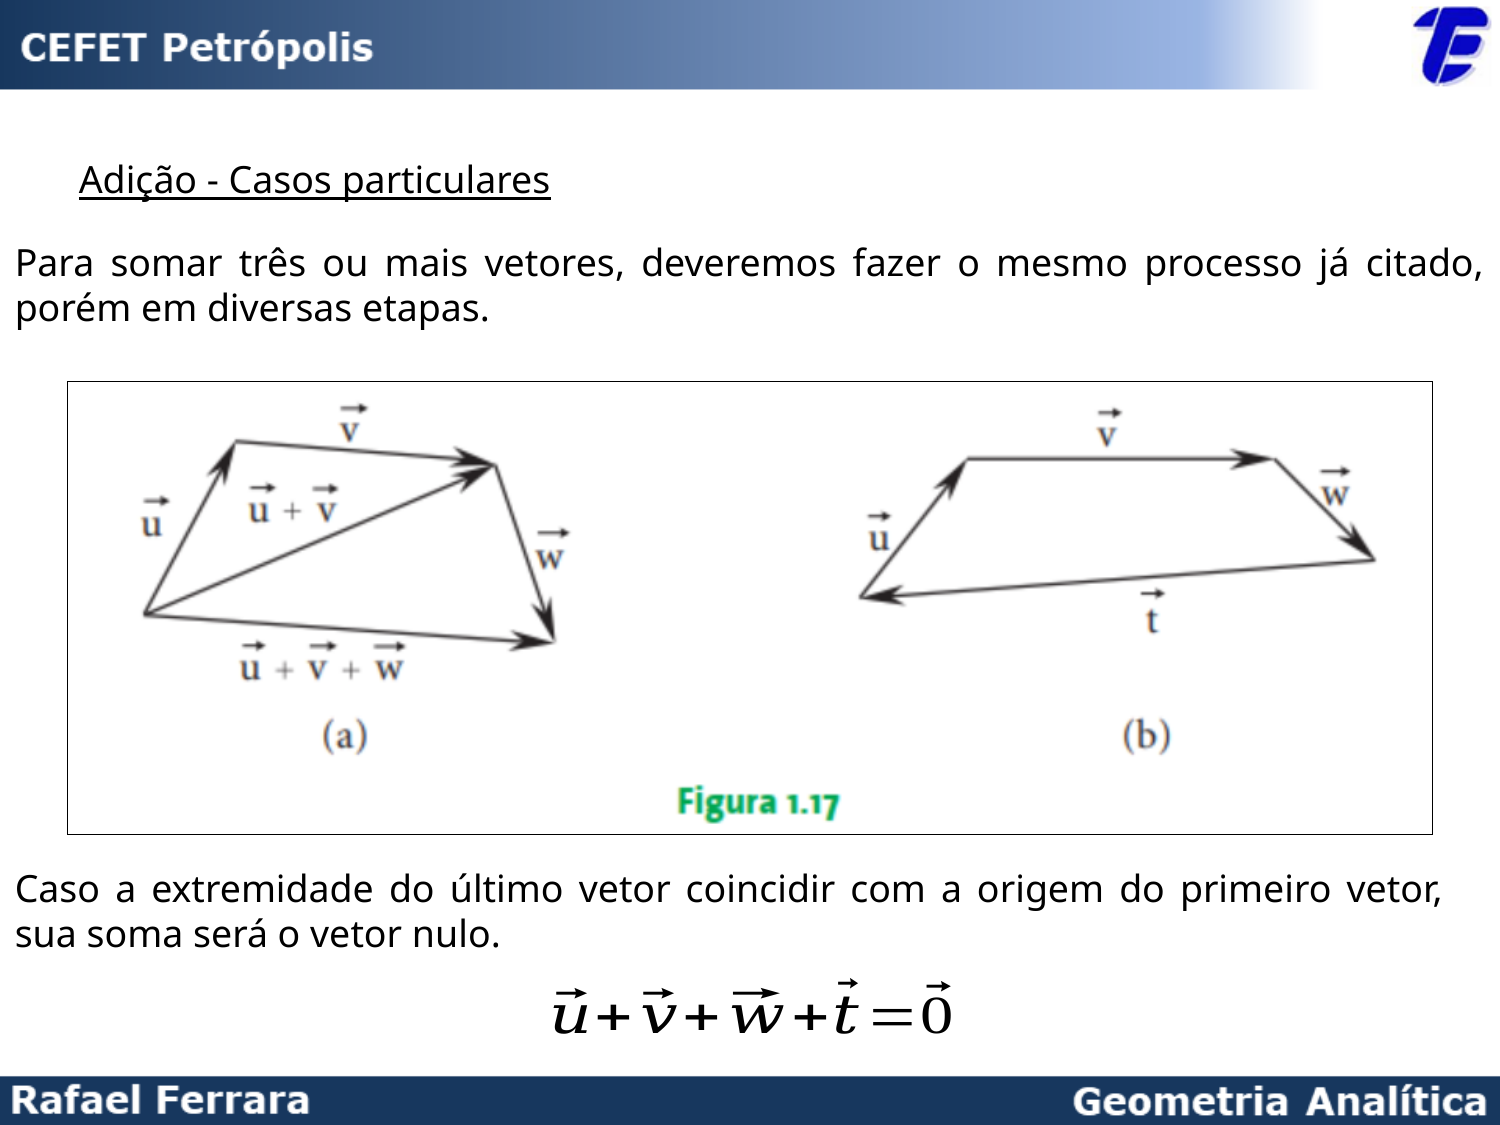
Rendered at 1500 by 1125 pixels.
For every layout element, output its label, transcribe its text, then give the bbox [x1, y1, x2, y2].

text_box Para somar três ou mais vetores, deveremos fazer o mesmo processo já citado, porém em diversas etapas. [0, 231, 1500, 337]
picture [0, 337, 1500, 1125]
picture [0, 0, 1500, 231]
text_box Adição - Casos particulares [64, 148, 566, 209]
text_box Caso a extremidade do último vetor coincidir com a origem do primeiro vetor, sua soma será o vetor nulo. [0, 857, 1459, 963]
